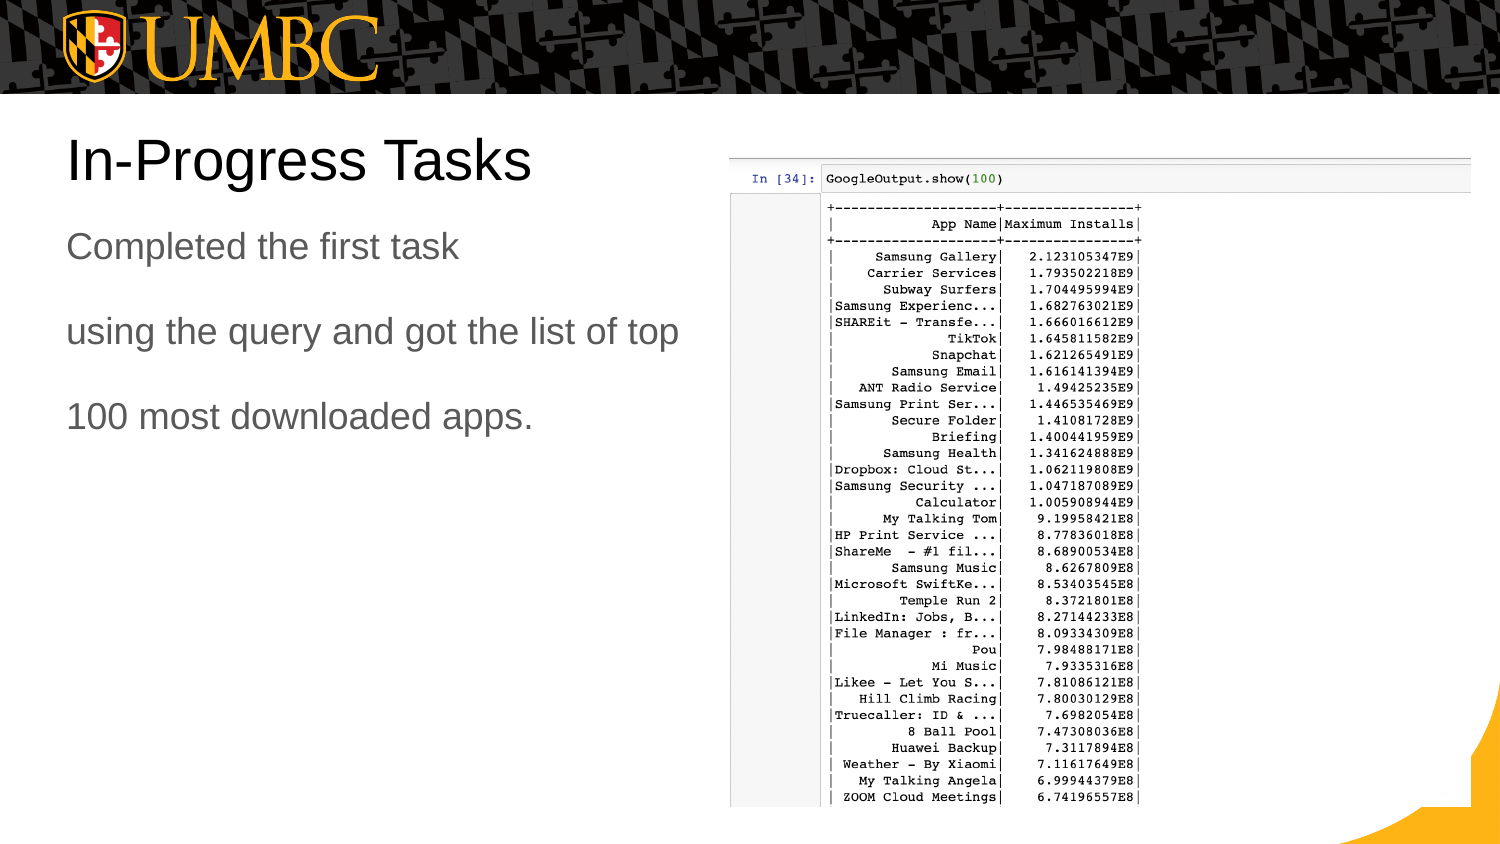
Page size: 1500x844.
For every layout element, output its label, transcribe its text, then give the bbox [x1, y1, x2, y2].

list Completed the first task using the query and got the list of top 100 most downloaded apps. [51, 200, 724, 761]
title In-Progress Tasks [51, 106, 1449, 200]
picture [729, 154, 1500, 844]
picture [0, 0, 1500, 94]
